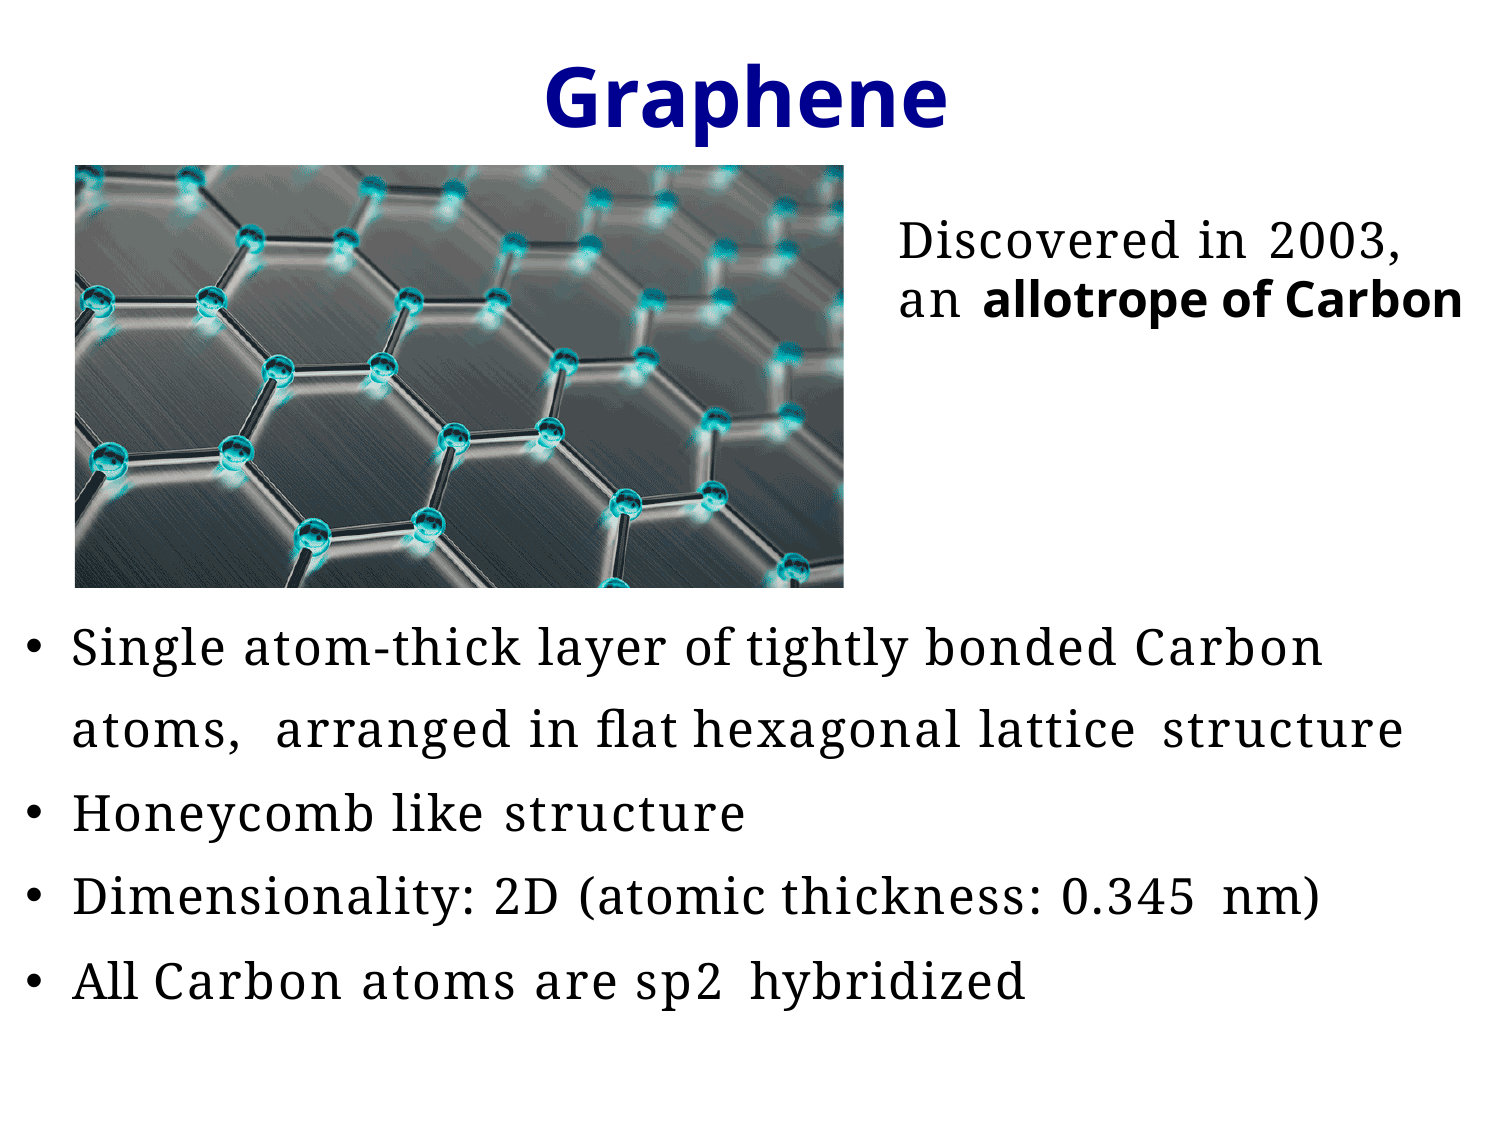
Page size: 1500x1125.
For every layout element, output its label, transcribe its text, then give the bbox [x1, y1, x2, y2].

title Graphene [540, 42, 961, 233]
text_box [74, 165, 844, 589]
text_box Discovered in 2003, an allotrope of Carbon [896, 207, 1479, 328]
text_box Single atom-thick layer of tightly bonded Carbon atoms, arranged in flat hexagonal lattice structure Honeycomb like structure Dimensionality: 2D (atomic thickness: 0.345 nm) All Carbon atoms are sp2 hybridized [23, 590, 1446, 1010]
